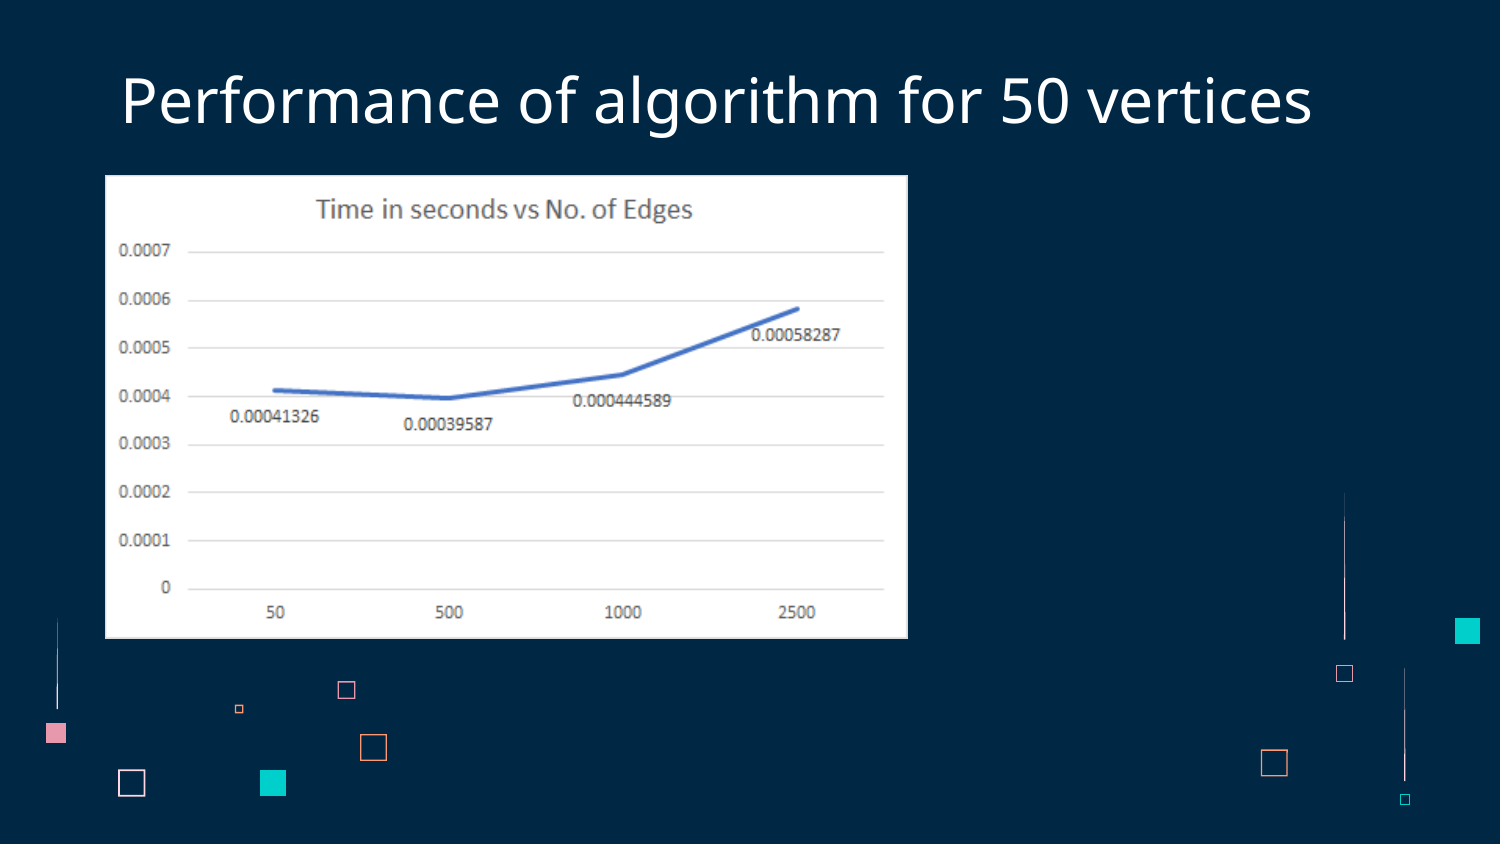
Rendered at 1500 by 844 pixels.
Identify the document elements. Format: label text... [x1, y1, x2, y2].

picture [105, 175, 908, 639]
title Performance of algorithm for 50 vertices [105, 56, 1395, 152]
text_box [211, 116, 911, 177]
